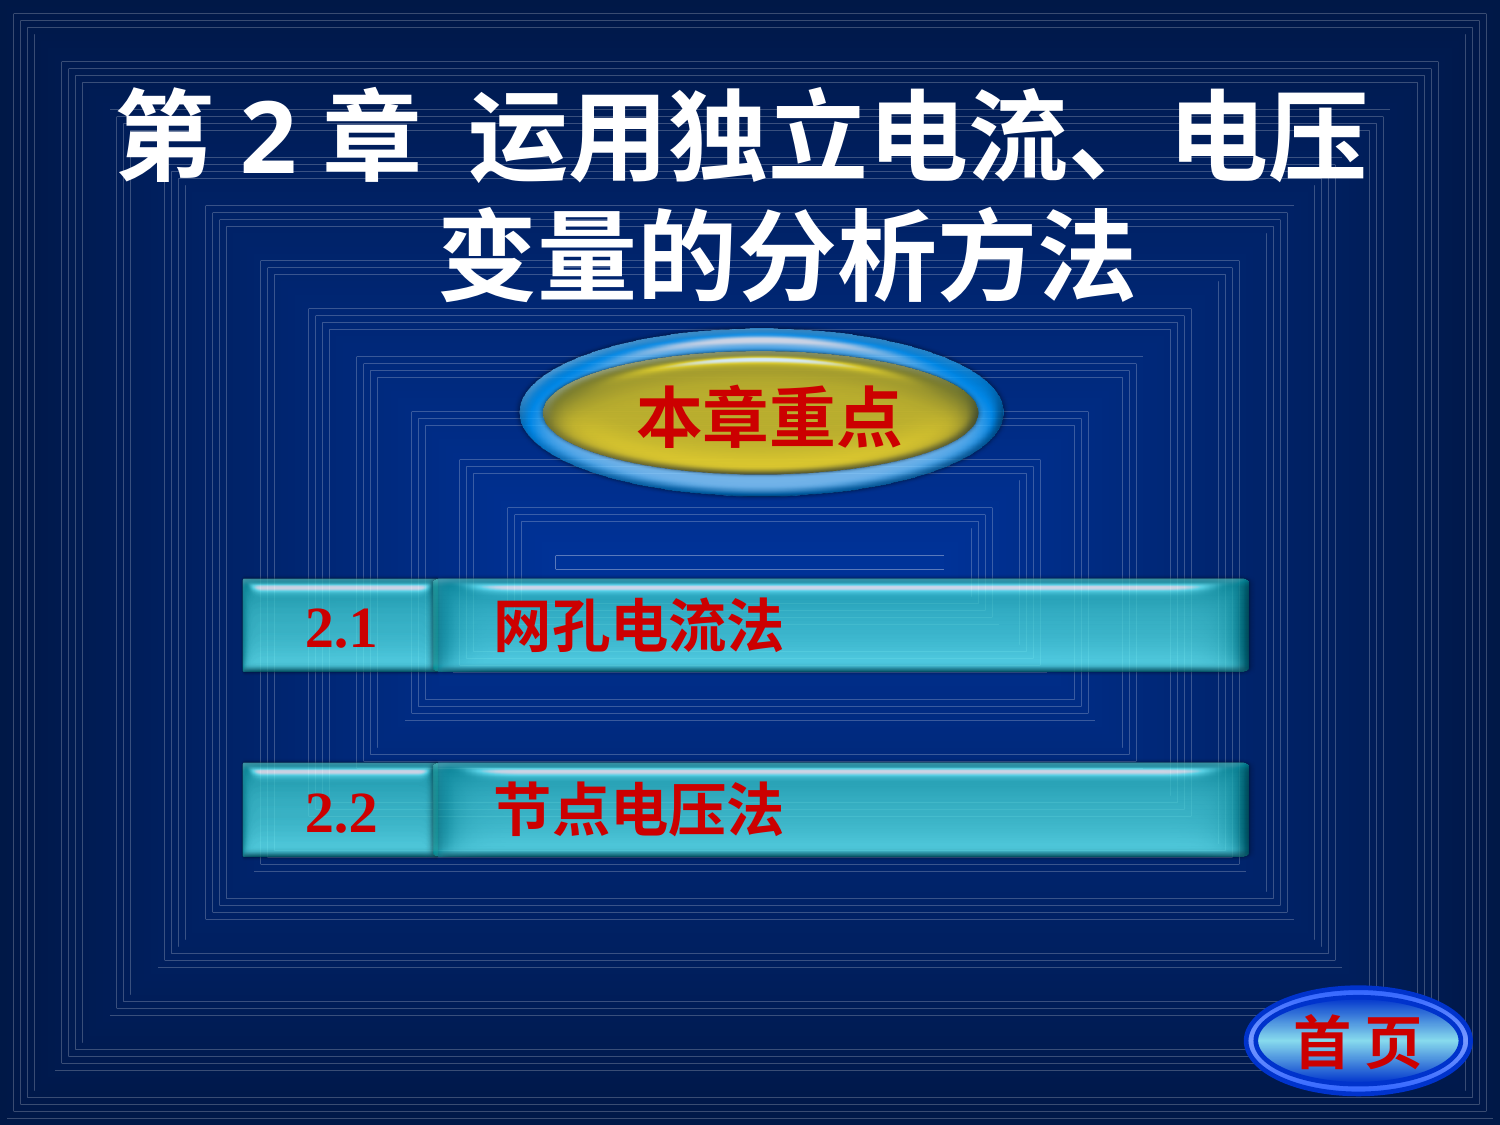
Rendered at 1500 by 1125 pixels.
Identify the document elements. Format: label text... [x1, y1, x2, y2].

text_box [240, 574, 1256, 676]
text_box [240, 758, 1256, 861]
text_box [1246, 987, 1471, 1094]
text_box 第2章 运用独立电流、电压 变量的分析方法 [100, 66, 1412, 321]
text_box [513, 323, 1010, 501]
